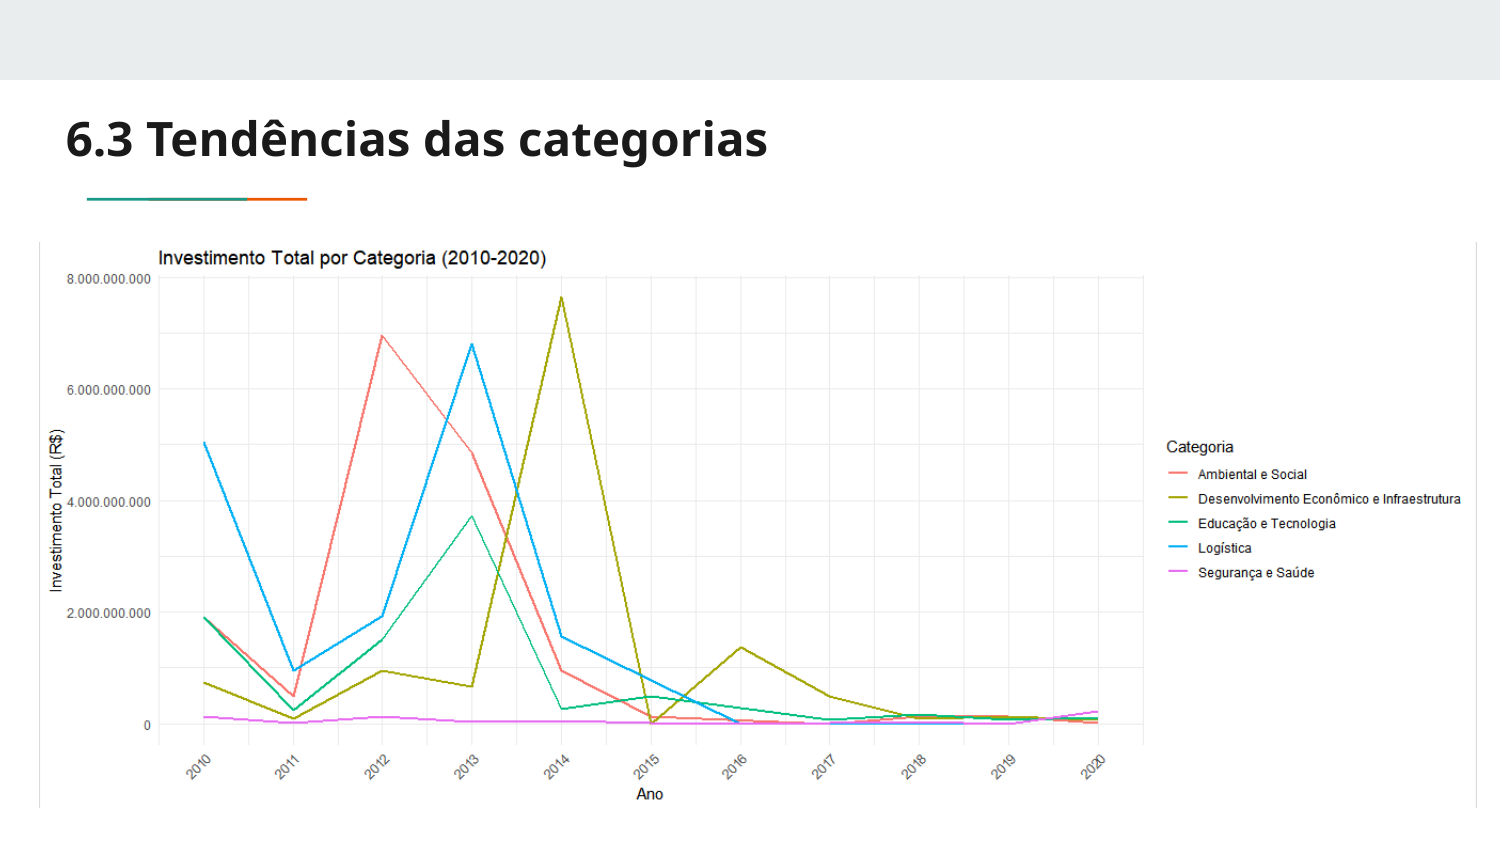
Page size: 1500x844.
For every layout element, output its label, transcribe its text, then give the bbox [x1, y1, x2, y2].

title 6.3 Tendências das categorias [50, 93, 1313, 182]
picture [39, 242, 1477, 809]
